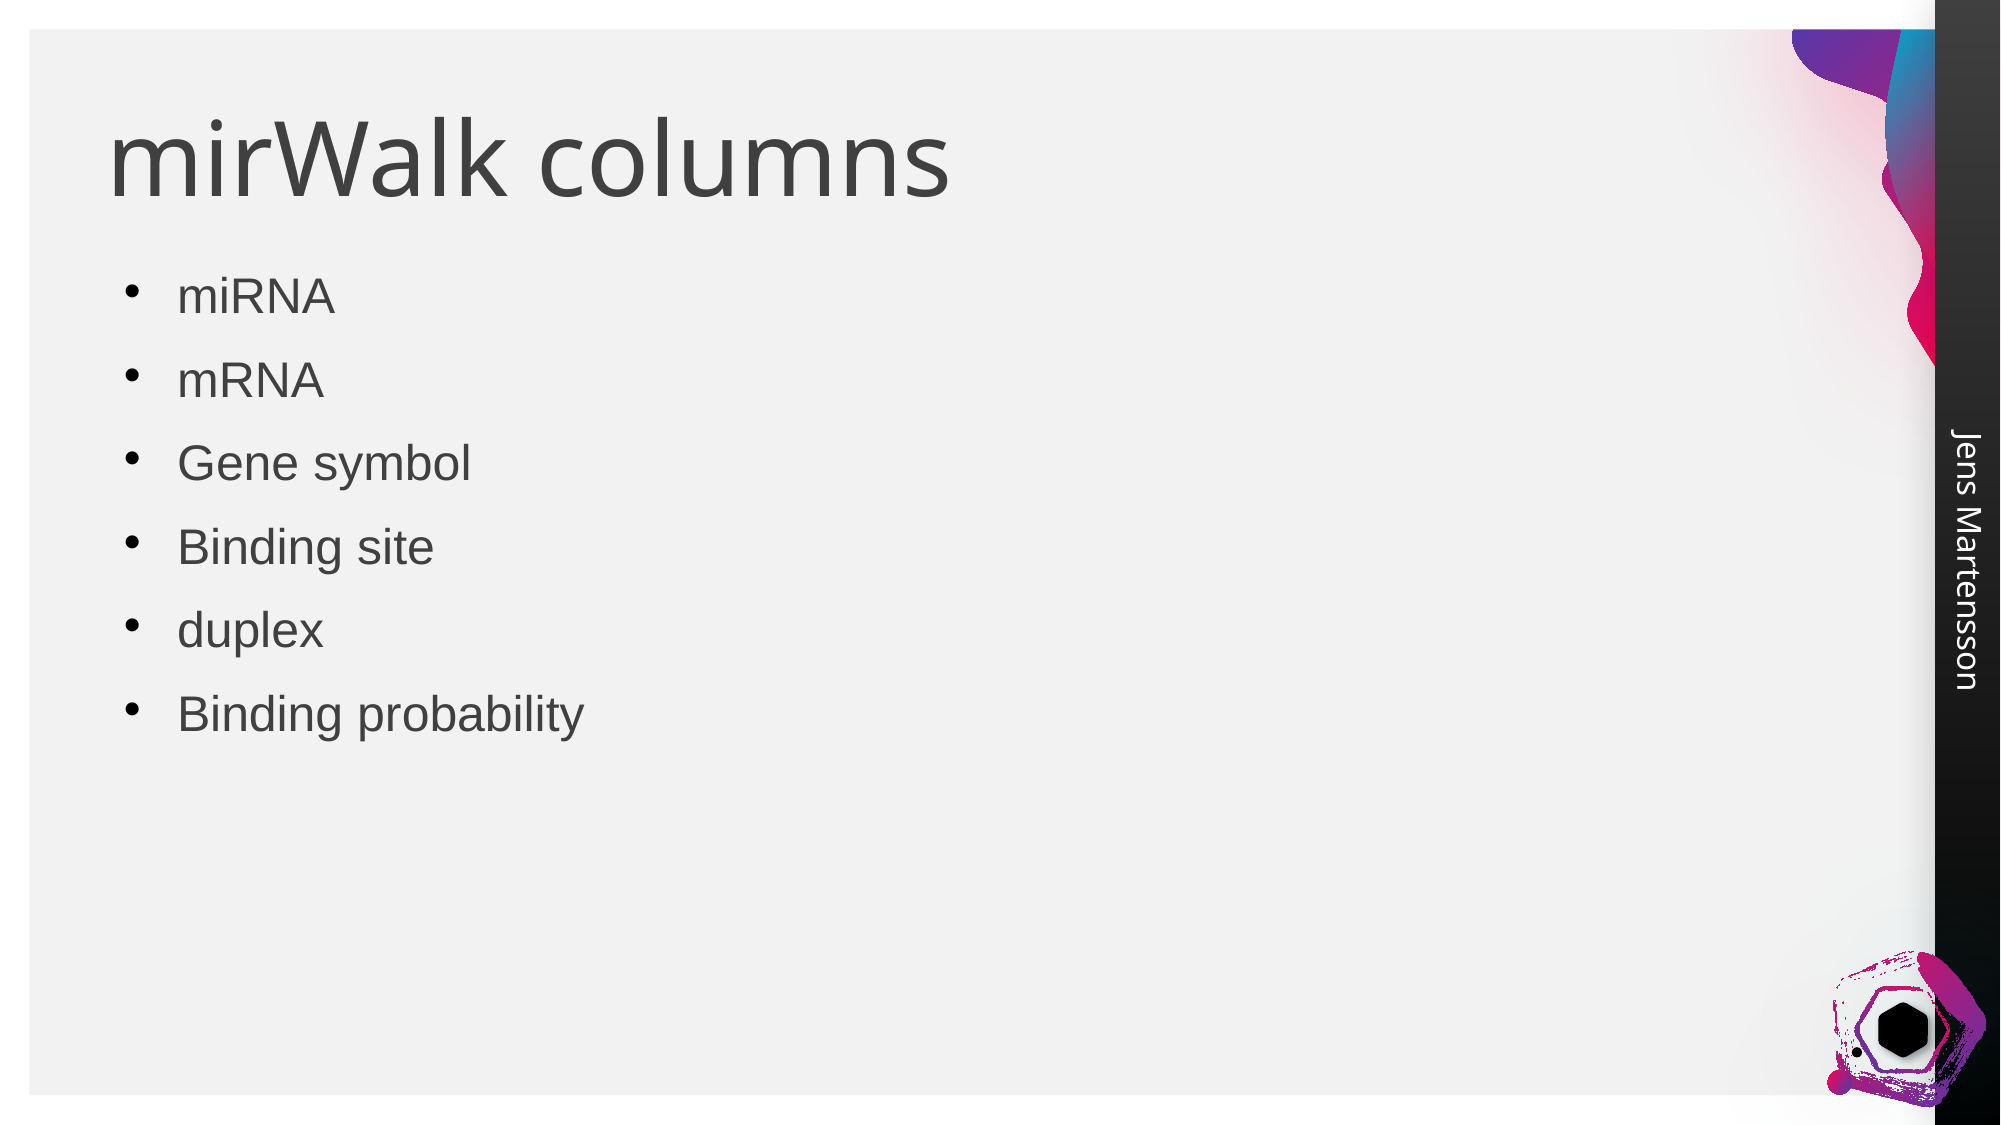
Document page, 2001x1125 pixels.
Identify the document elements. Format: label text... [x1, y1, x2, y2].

title mirWalk columns [106, 106, 1790, 225]
list miRNA mRNA Gene symbol Binding site duplex Binding probability [106, 270, 1790, 1004]
